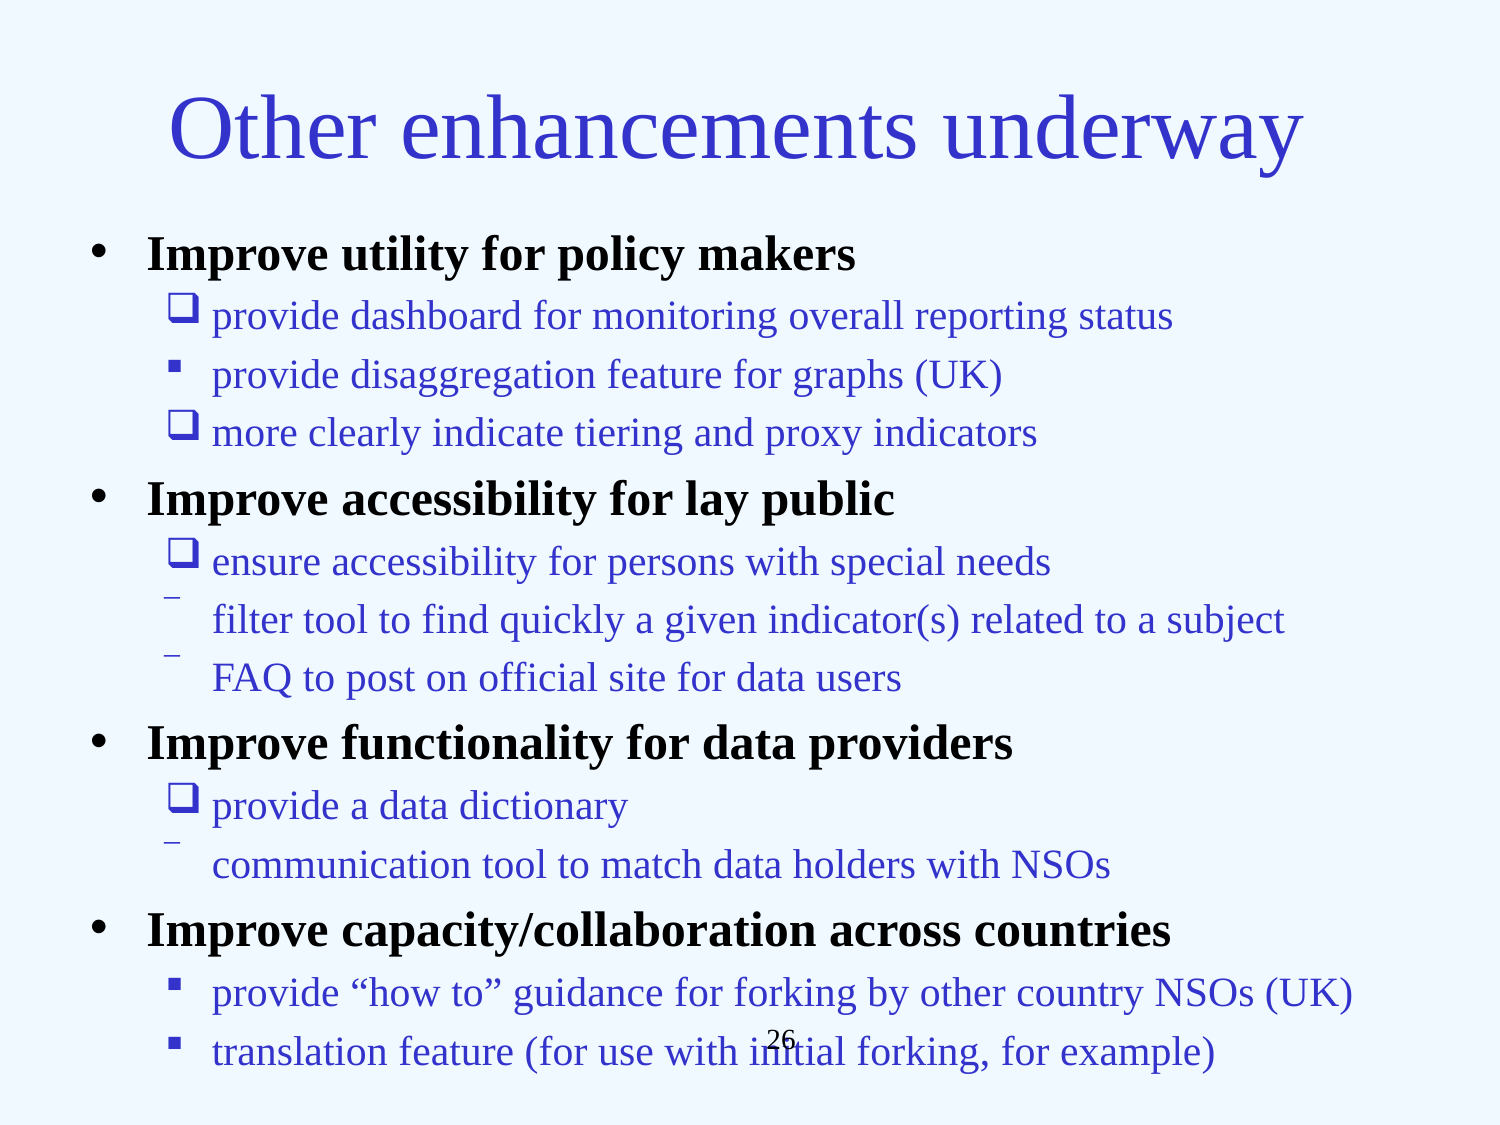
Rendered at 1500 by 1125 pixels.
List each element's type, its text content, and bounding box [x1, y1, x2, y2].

title Other enhancements underway [99, 27, 1376, 212]
list Improve utility for policy makers provide dashboard for monitoring overall reporting status provide disaggregation feature for graphs (UK) more clearly indicate tiering and proxy indicators Improve accessibility for lay public ensure accessibility for persons with special needs filter tool to find quickly a given indicator(s) related to a subject FAQ to post on official site for data users Improve functionality for data providers provide a data dictionary communication tool to match data holders with NSOs Improve capacity/collaboration across countries provide “how to” guidance for forking by other country NSOs (UK) translation feature (for use with initial forking, for example) [74, 212, 1463, 888]
slide_number 26 [624, 1012, 938, 1088]
